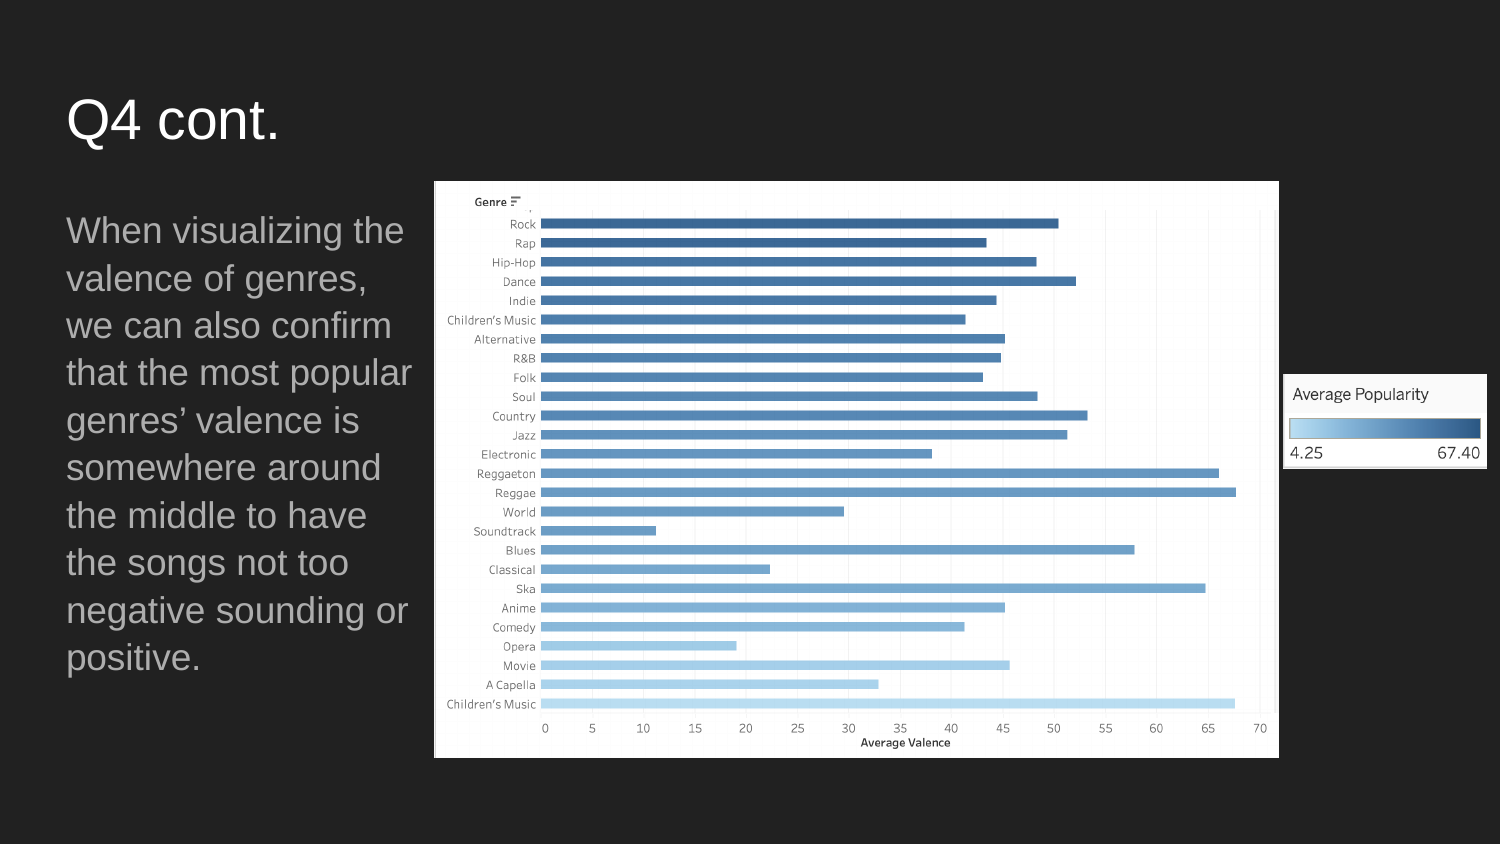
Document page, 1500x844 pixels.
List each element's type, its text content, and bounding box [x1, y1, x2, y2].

picture [1283, 374, 1487, 470]
list When visualizing the valence of genres, we can also confirm that the most popular genres’ valence is somewhere around the middle to have the songs not too negative sounding or positive. [51, 189, 429, 750]
picture [434, 180, 1280, 758]
title Q4 cont. [51, 72, 1449, 167]
